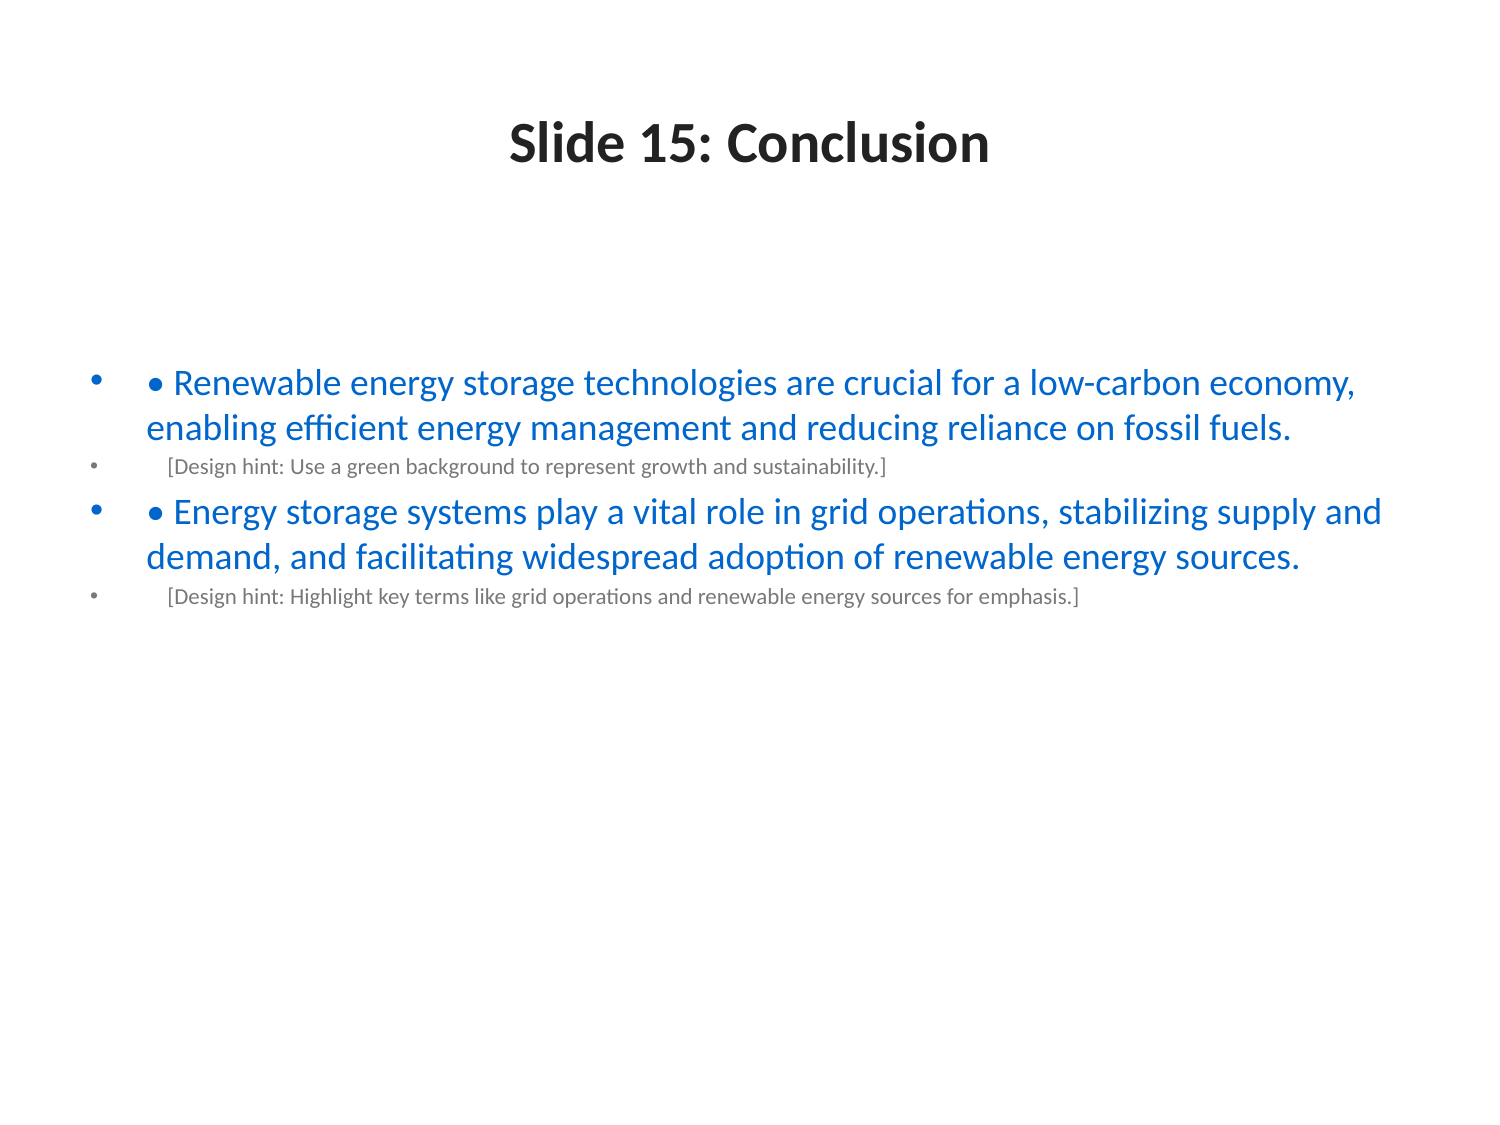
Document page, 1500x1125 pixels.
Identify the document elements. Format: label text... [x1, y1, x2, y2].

title Slide 15: Conclusion [75, 45, 1425, 233]
list • Renewable energy storage technologies are crucial for a low-carbon economy, enabling efficient energy management and reducing reliance on fossil fuels. [Design hint: Use a green background to represent growth and sustainability.] • Energy storage systems play a vital role in grid operations, stabilizing supply and demand, and facilitating widespread adoption of renewable energy sources. [Design hint: Highlight key terms like grid operations and renewable energy sources for emphasis.] [75, 262, 1425, 1005]
